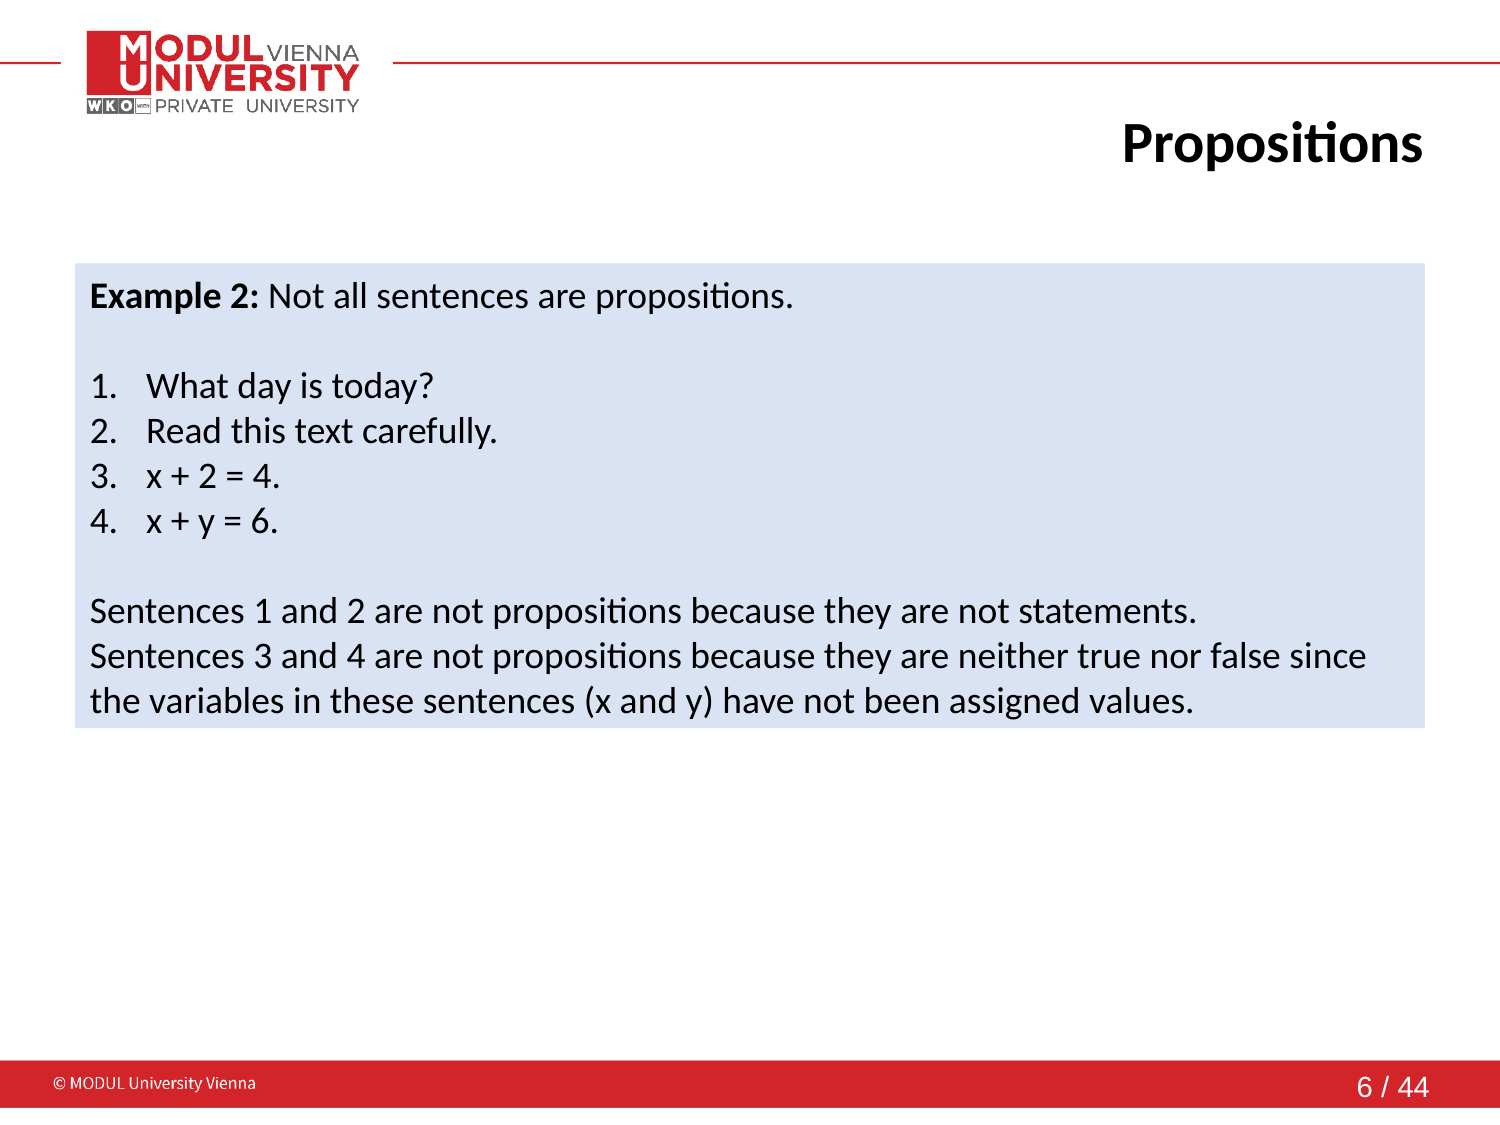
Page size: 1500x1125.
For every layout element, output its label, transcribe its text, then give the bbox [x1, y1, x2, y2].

text_box Example 2: Not all sentences are propositions. What day is today? Read this text carefully. x + 2 = 4. x + y = 6. Sentences 1 and 2 are not propositions because they are not statements. Sentences 3 and 4 are not propositions because they are neither true nor false since the variables in these sentences (x and y) have not been assigned values. [74, 263, 1425, 729]
title Propositions [51, 45, 1439, 233]
picture [0, 0, 1500, 1125]
